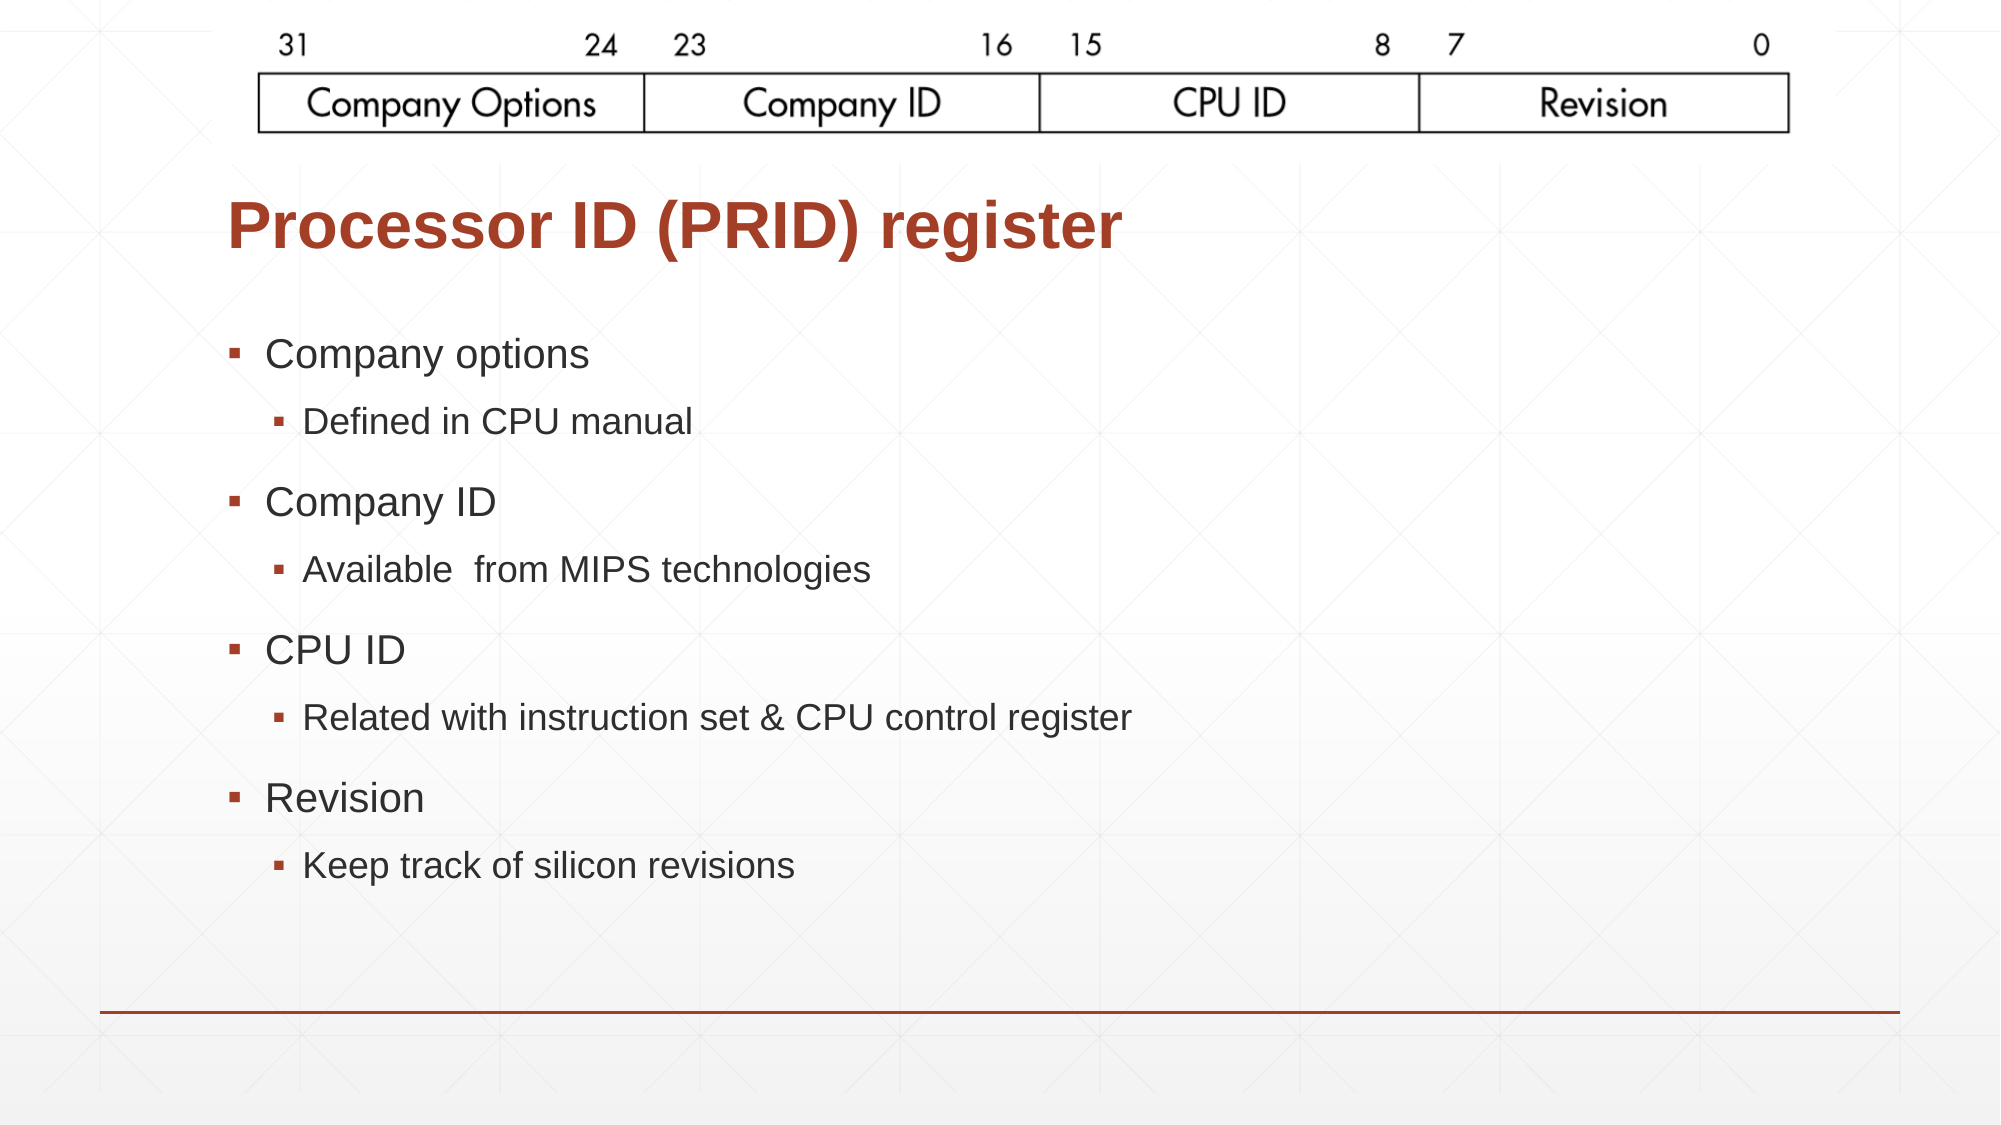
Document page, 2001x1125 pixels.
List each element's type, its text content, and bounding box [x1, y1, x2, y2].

title Processor ID (PRID) register [212, 164, 1788, 271]
list Company options Defined in CPU manual Company ID Available from MIPS technologies CPU ID Related with instruction set & CPU control register Revision Keep track of silicon revisions [212, 324, 1788, 950]
picture [212, 1, 1836, 164]
